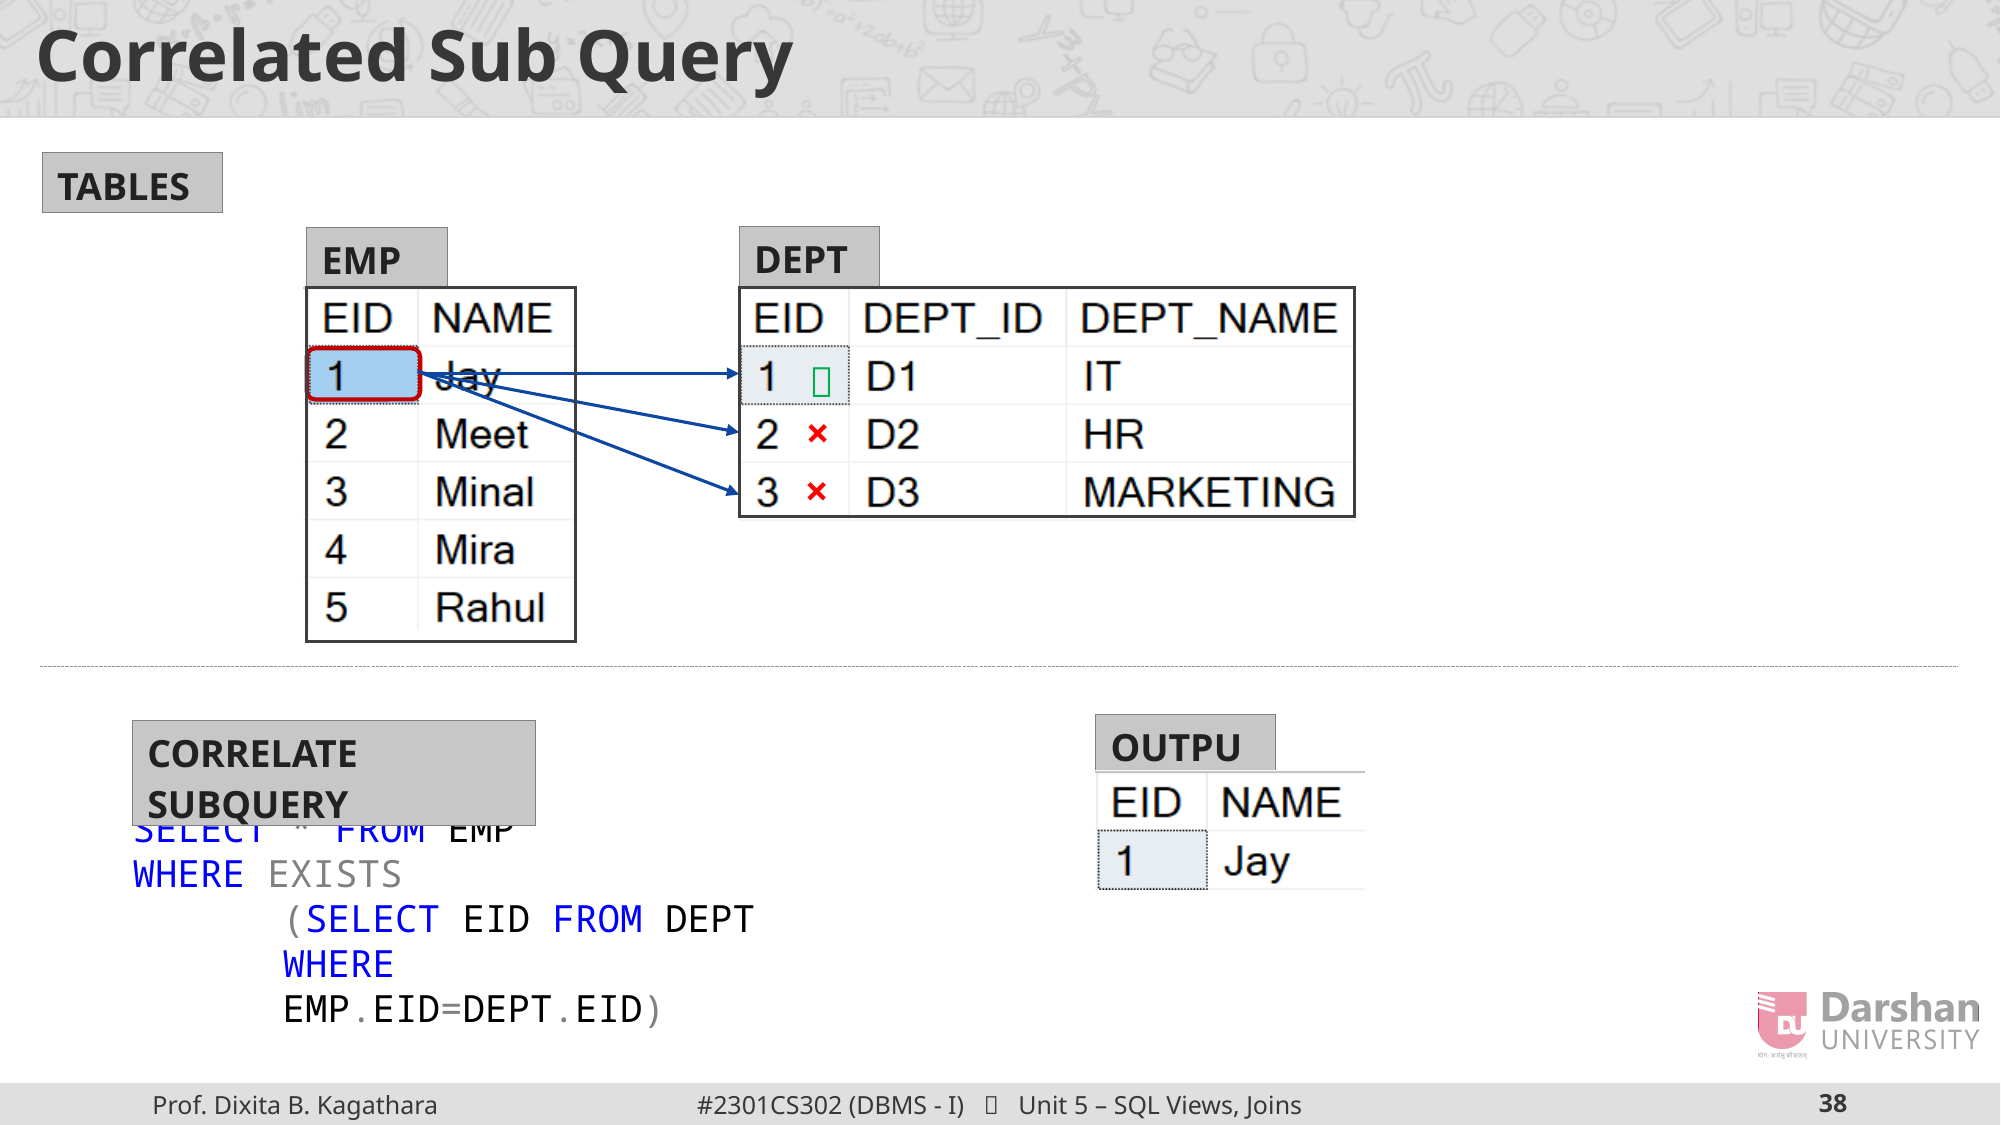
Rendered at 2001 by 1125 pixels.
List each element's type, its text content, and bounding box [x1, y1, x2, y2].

table_header EMP [307, 228, 447, 286]
table_header TABLES [43, 153, 222, 212]
text_box SELECT * FROM EMP WHERE EXISTS (SELECT EID FROM DEPT WHERE EMP.EID=DEPT.EID) [117, 815, 1136, 1021]
table_cell Name [1758, 992, 1979, 1059]
table_header OUTPUT [1096, 715, 1275, 770]
picture [1095, 770, 1365, 890]
picture [303, 286, 576, 630]
title Correlated Sub Query [0, 0, 2000, 117]
table_header DEPT [740, 227, 879, 286]
picture [739, 286, 1355, 526]
text_box [306, 495, 577, 642]
table_header CORRELATE SUBQUERY [133, 721, 535, 825]
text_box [418, 371, 740, 495]
